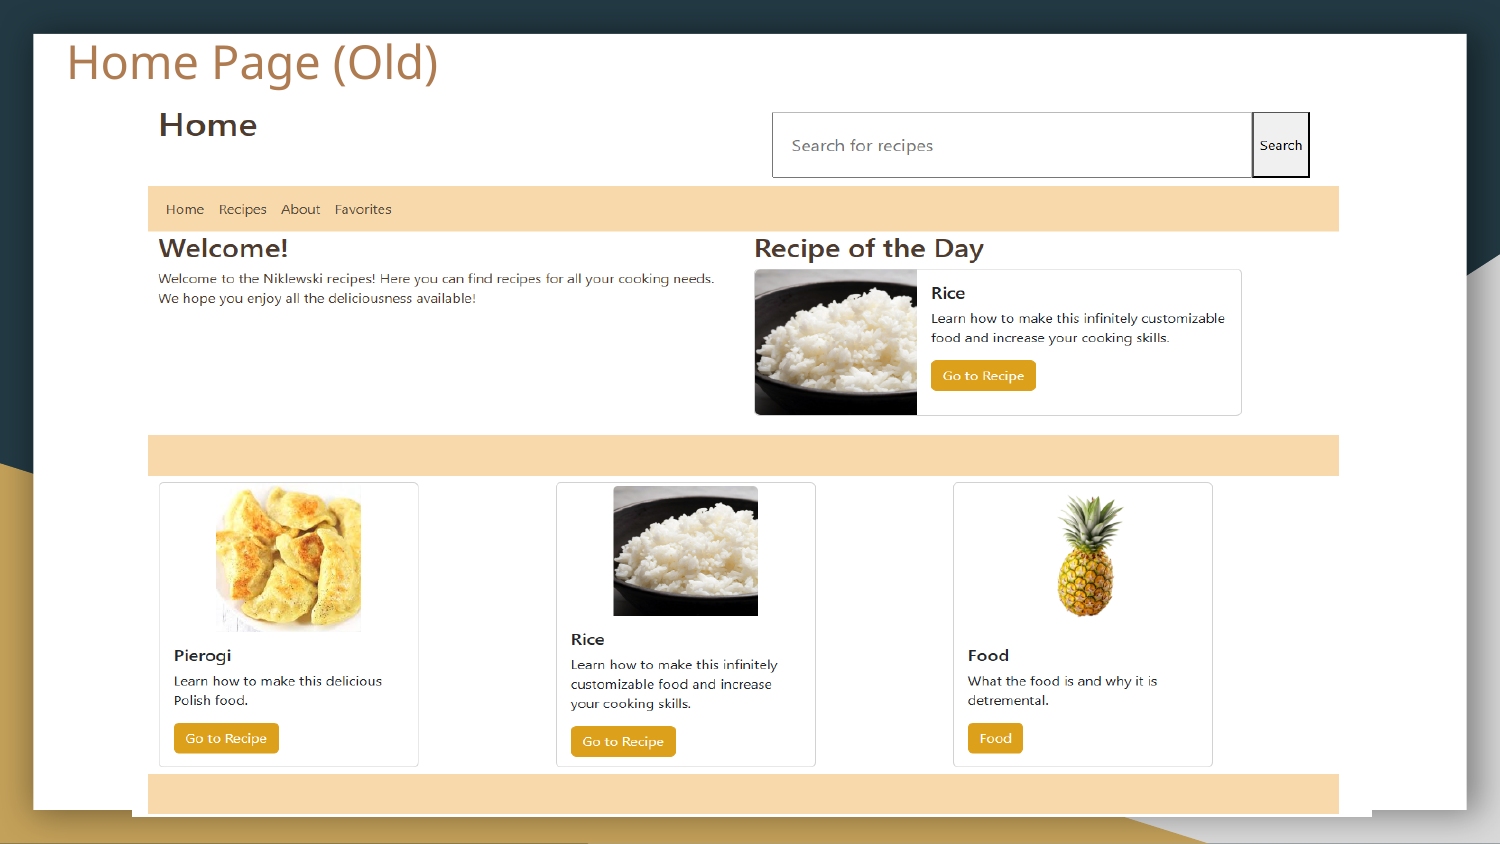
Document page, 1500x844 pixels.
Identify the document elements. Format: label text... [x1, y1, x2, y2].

picture [132, 107, 1372, 818]
title Home Page (Old) [51, 14, 1449, 109]
